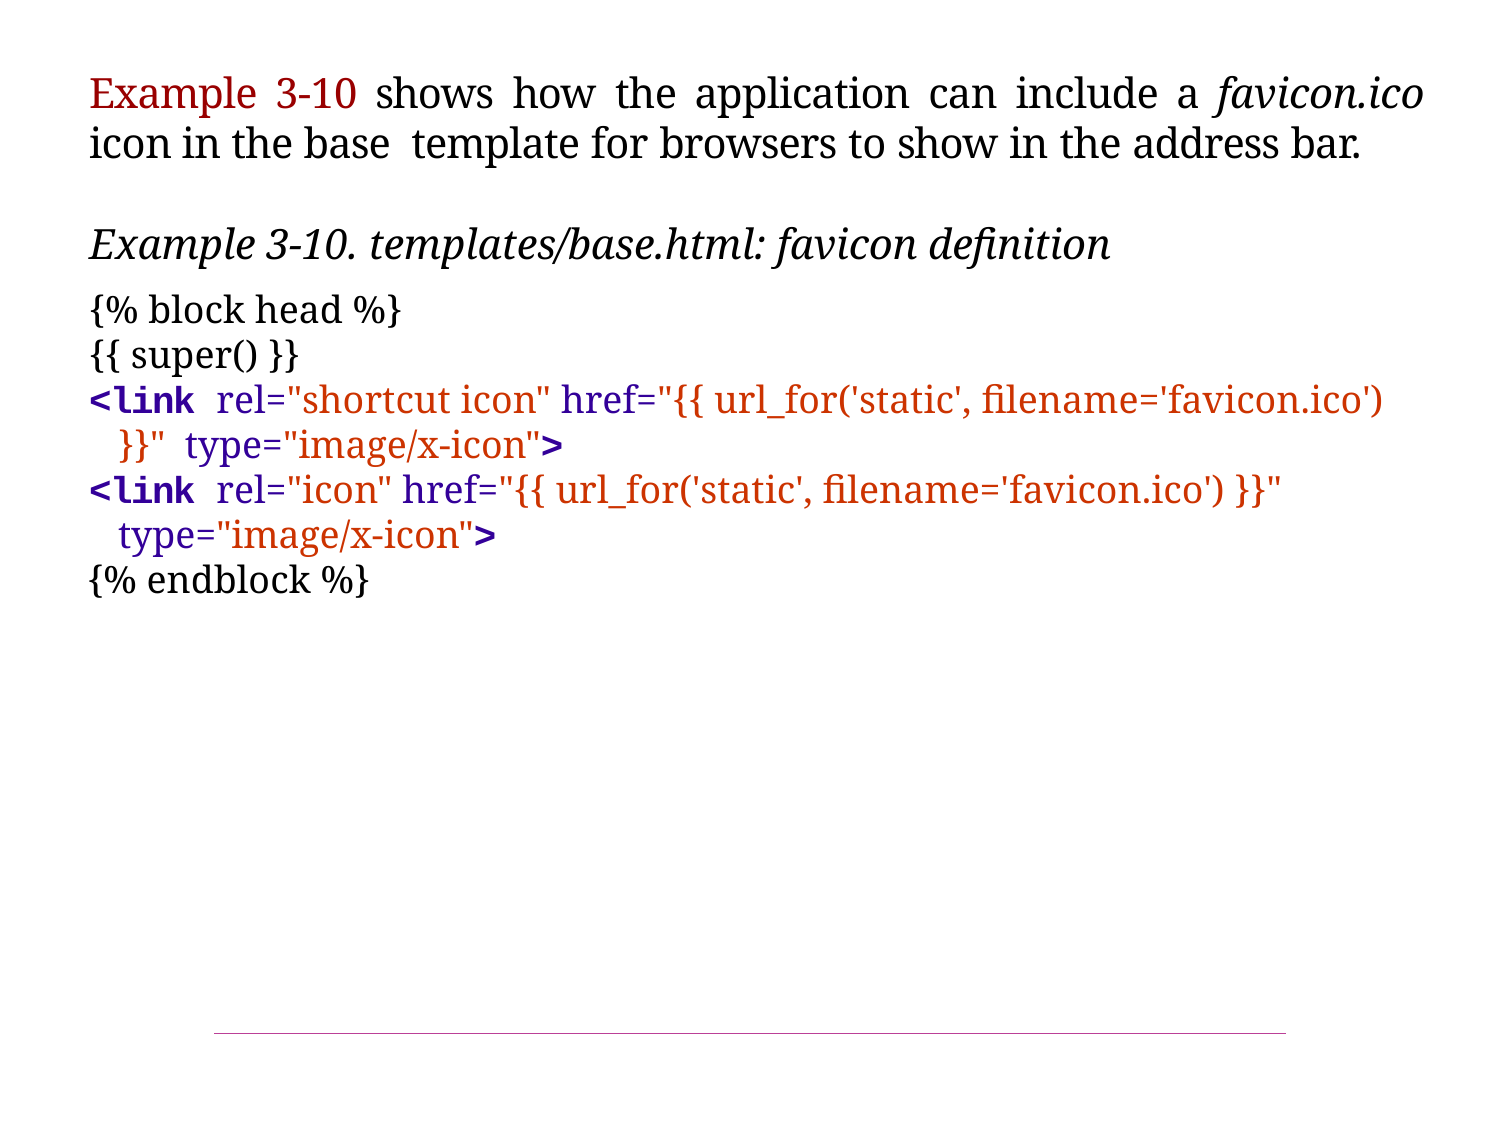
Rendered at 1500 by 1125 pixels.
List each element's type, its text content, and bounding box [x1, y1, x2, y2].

text_box Example 3-10 shows how the application can include a favicon.ico icon in the base template for browsers to show in the address bar. Example 3-10. templates/base.html: favicon definition {% block head %} {{ super() }} <link rel="shortcut icon" href="{{ url_for('static', filename='favicon.ico') }}" type="image/x-icon"> <link rel="icon" href="{{ url_for('static', filename='favicon.ico') }}" type="image/x-icon"> {% endblock %} [87, 65, 1425, 601]
